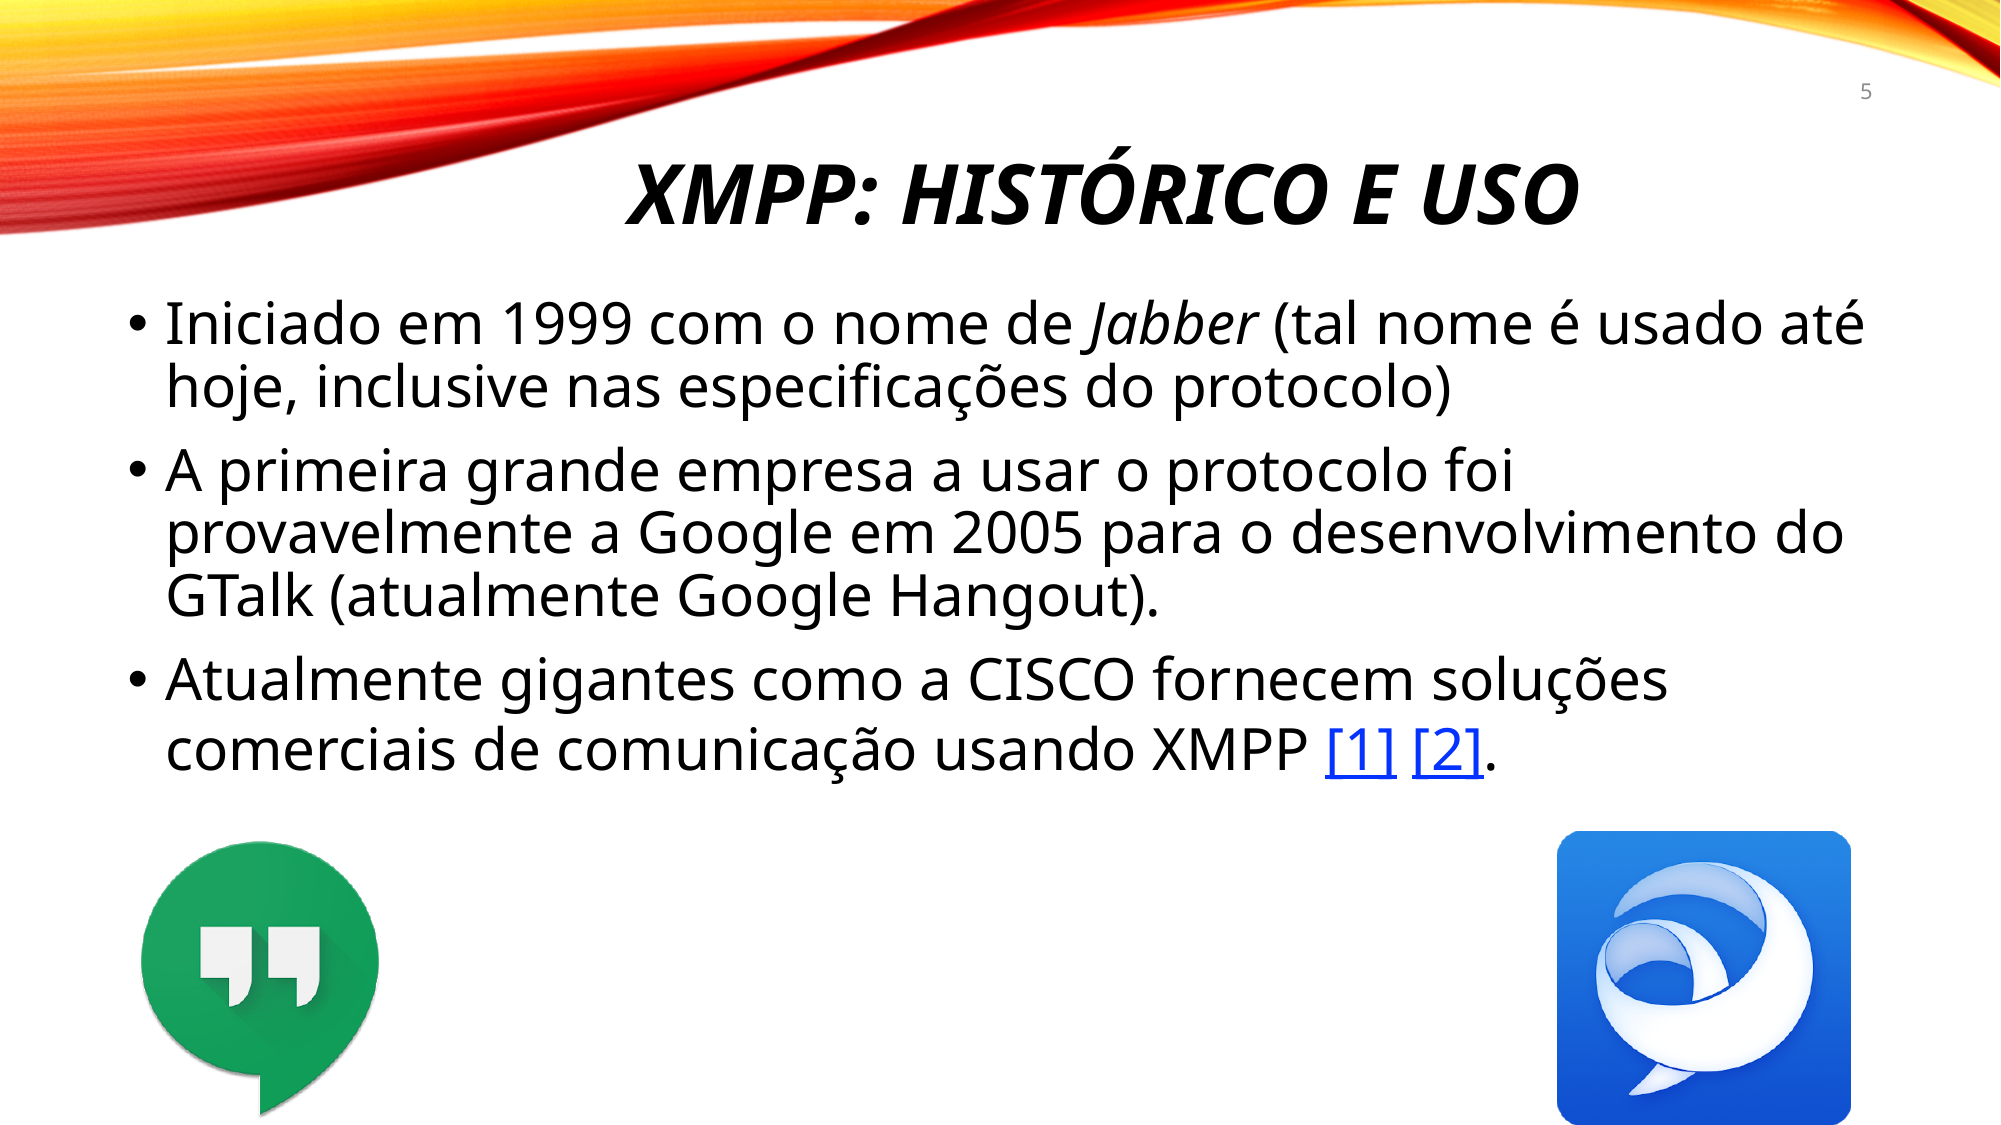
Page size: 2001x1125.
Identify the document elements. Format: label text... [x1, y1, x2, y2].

picture [1557, 831, 1852, 1125]
list Iniciado em 1999 com o nome de Jabber (tal nome é usado até hoje, inclusive nas especificações do protocolo) A primeira grande empresa a usar o protocolo foi provavelmente a Google em 2005 para o desenvolvimento do GTalk (atualmente Google Hangout). Atualmente gigantes como a CISCO fornecem soluções comerciais de comunicação usando XMPP [1] [2]. [112, 286, 1888, 1057]
title XMPP: Histórico e Uso [323, 102, 1888, 286]
slide_number 5 [1437, 62, 1888, 123]
picture [112, 831, 407, 1125]
picture [0, 0, 2000, 237]
